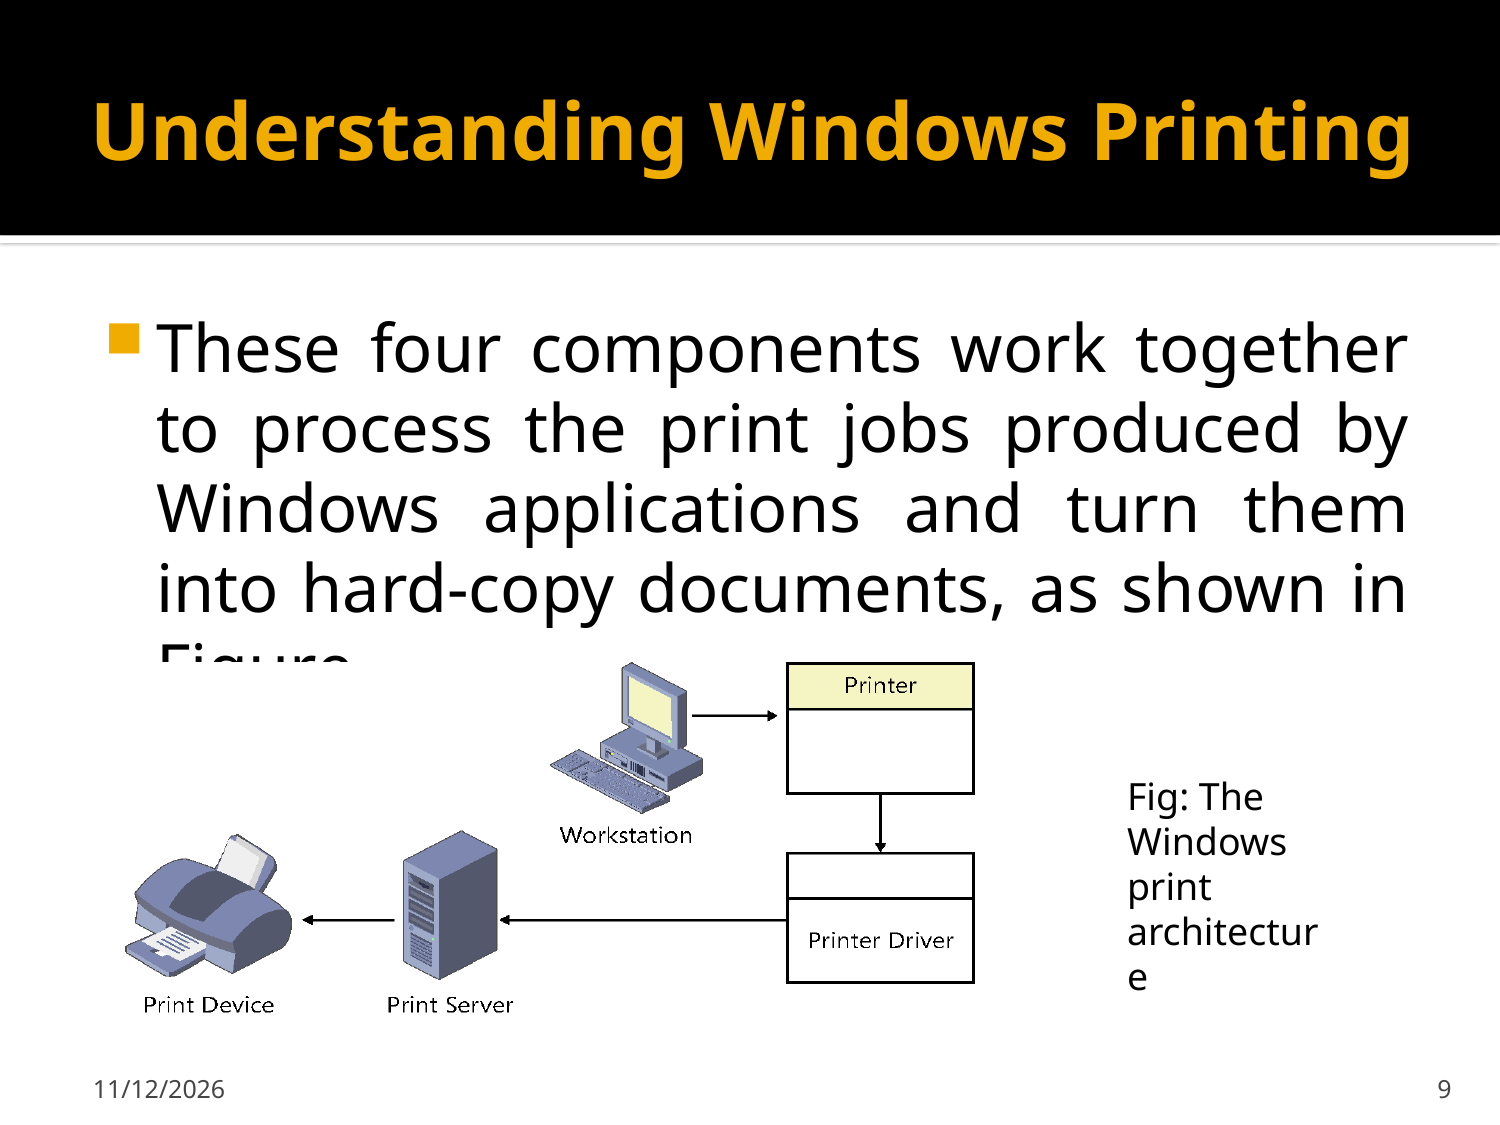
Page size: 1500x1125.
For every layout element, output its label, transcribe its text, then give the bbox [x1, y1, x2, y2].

text_box Fig: The Windows print architecture [1112, 765, 1350, 1006]
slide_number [75, 1062, 425, 1108]
picture [124, 662, 975, 1019]
list These four components work together to process the print jobs produced by Windows applications and turn them into hard-copy documents, as shown in Figure. [75, 291, 1425, 1050]
slide_number 9 [1345, 1062, 1467, 1108]
title Understanding Windows Printing [75, 25, 1425, 231]
